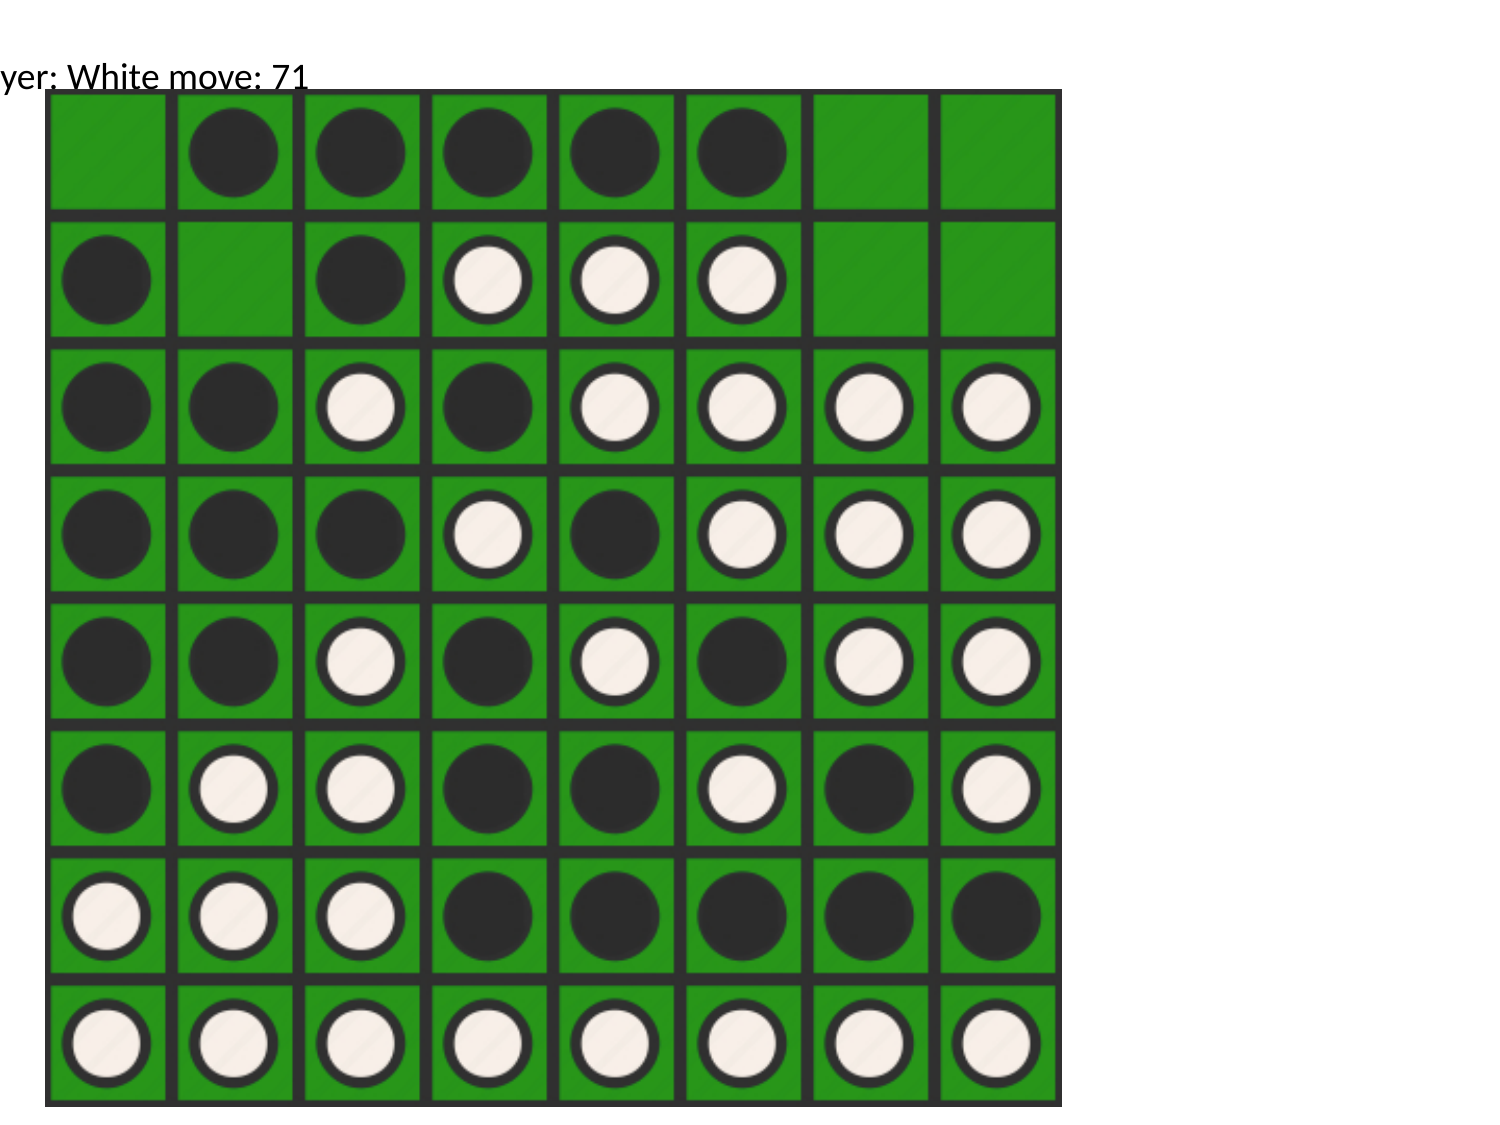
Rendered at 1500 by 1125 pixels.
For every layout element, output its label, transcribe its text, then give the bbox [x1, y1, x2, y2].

text_box turn: 54 player: White move: 71 [0, 44, 325, 105]
picture [44, 89, 1062, 1107]
